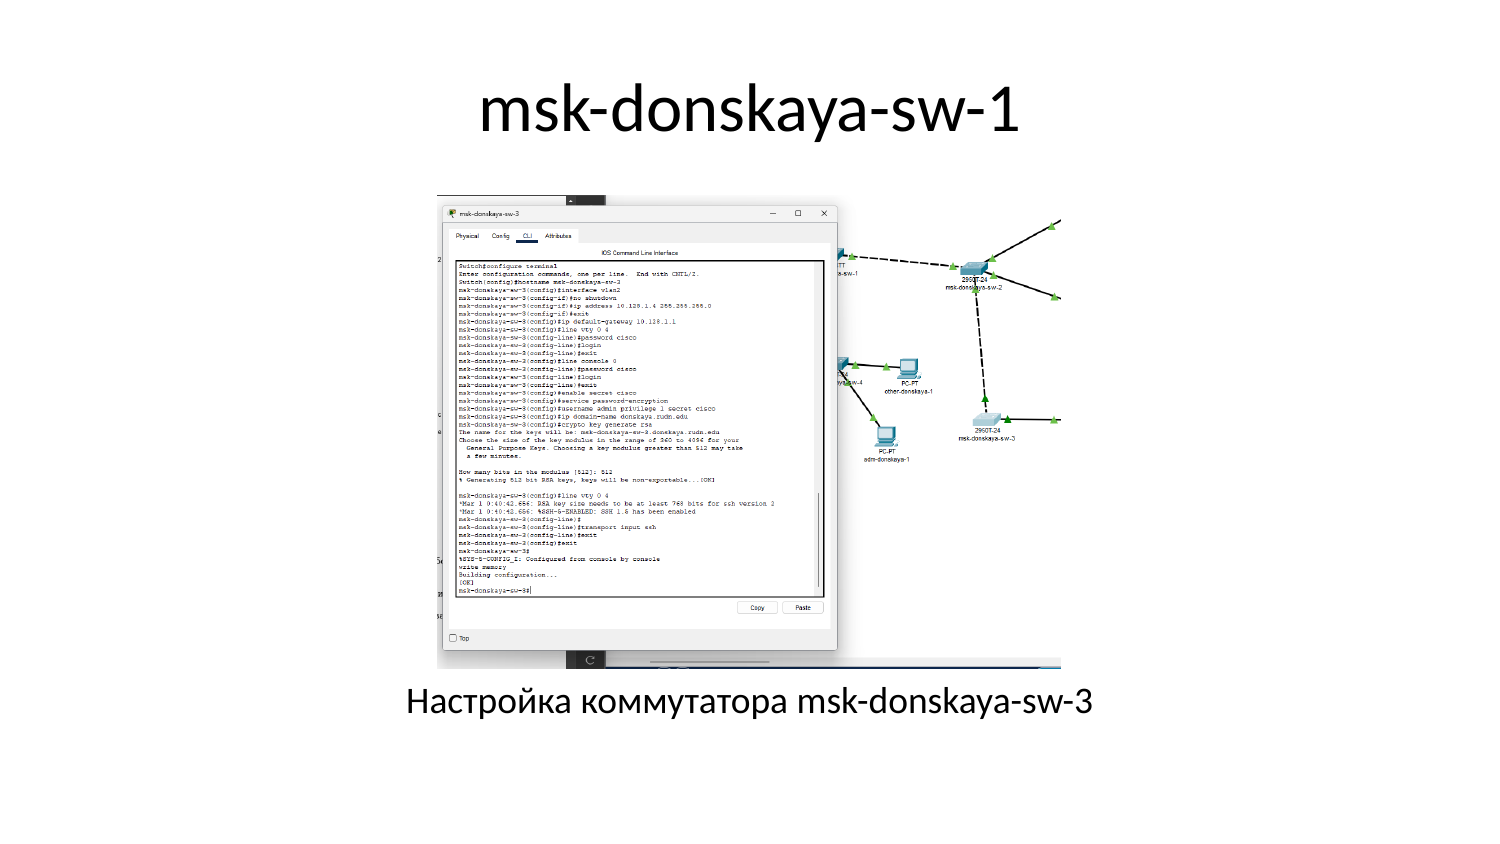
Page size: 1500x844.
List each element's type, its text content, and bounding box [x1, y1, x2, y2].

text_box Настройка коммутатора msk-donskaya-sw-3 [74, 668, 1425, 753]
title msk-donskaya-sw-1 [75, 33, 1425, 175]
picture [437, 195, 1061, 669]
